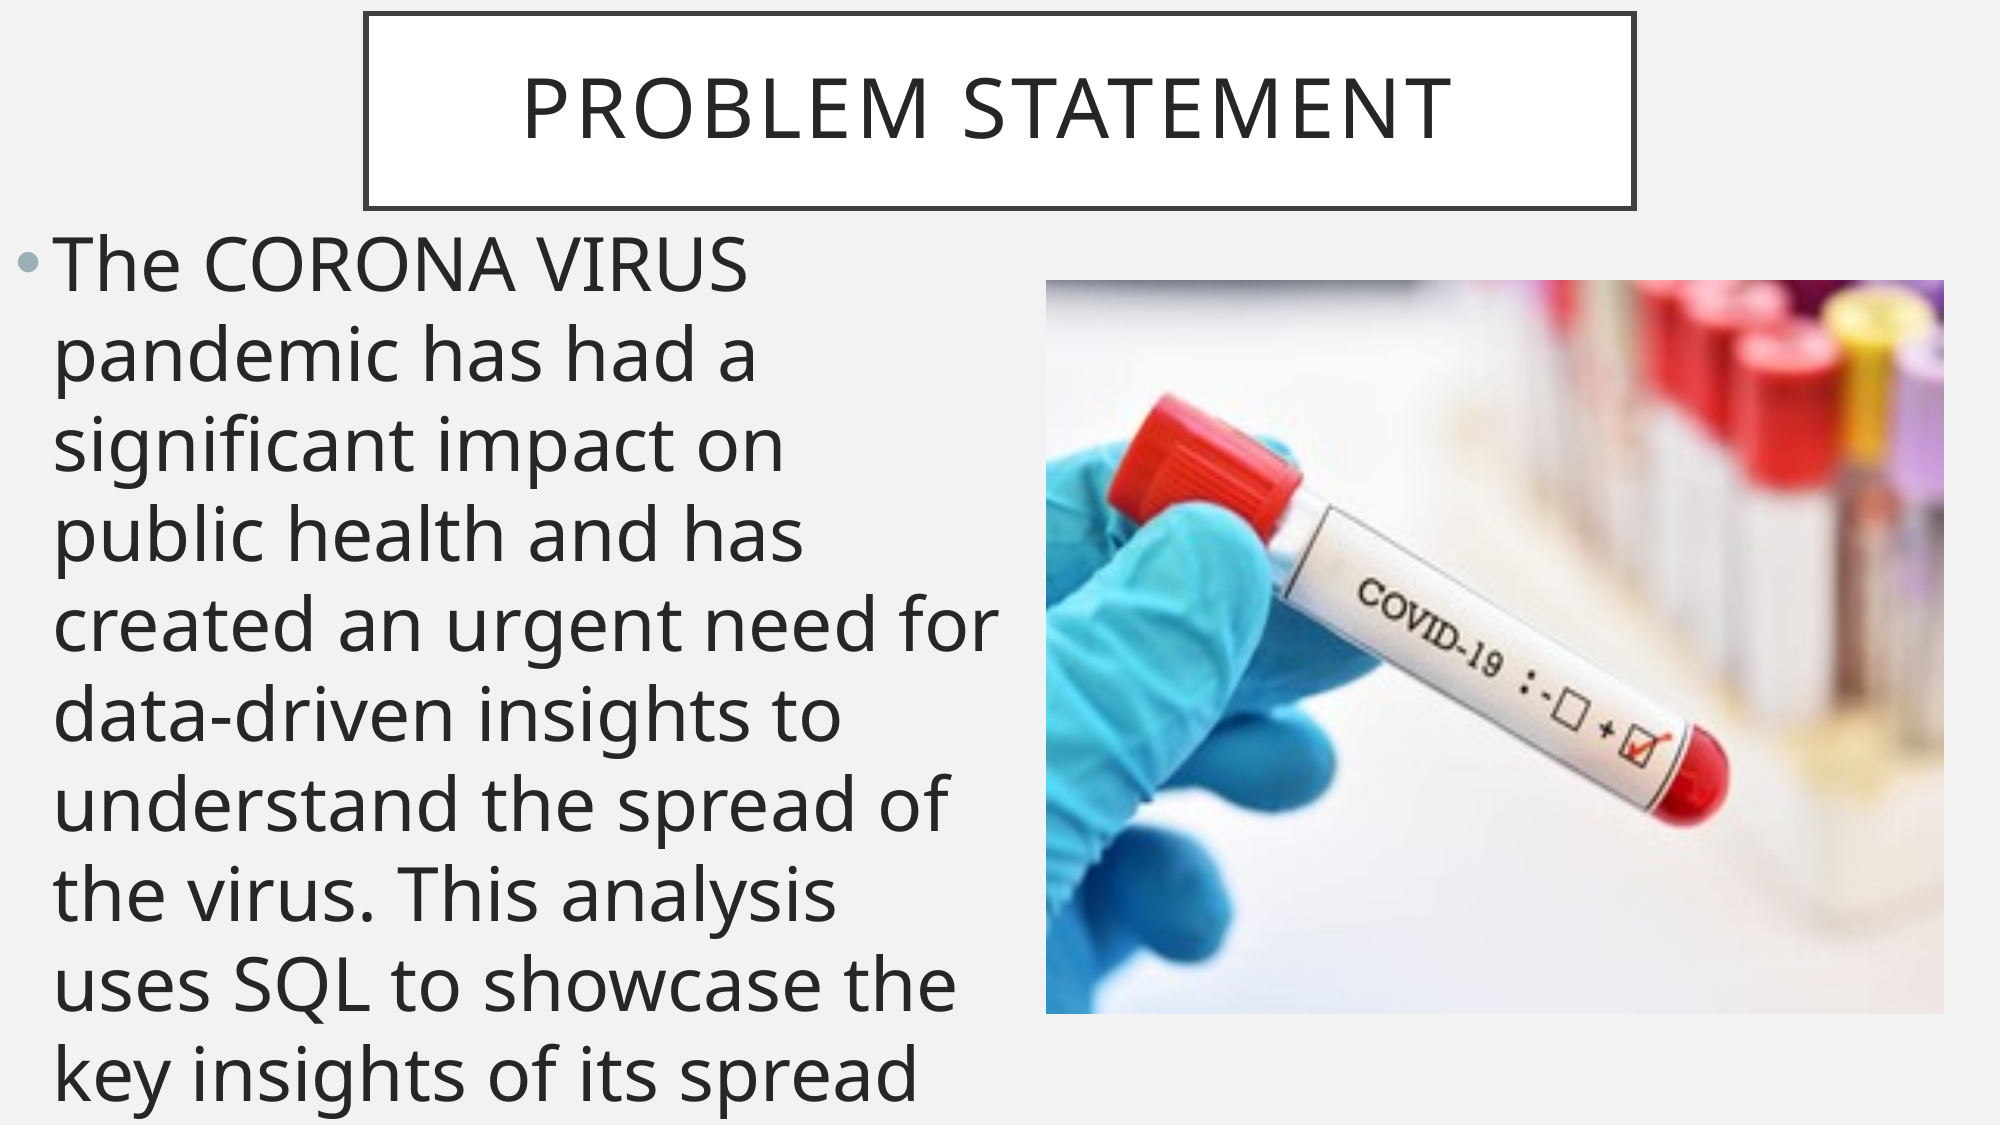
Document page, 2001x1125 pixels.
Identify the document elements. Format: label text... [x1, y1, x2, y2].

list The CORONA VIRUS pandemic has had a significant impact on public health and has created an urgent need for data-driven insights to understand the spread of the virus. This analysis uses SQL to showcase the key insights of its spread globally in year 2020&2021 [0, 208, 1027, 653]
picture [1046, 280, 1944, 1014]
title Problem statement [363, 11, 1637, 211]
